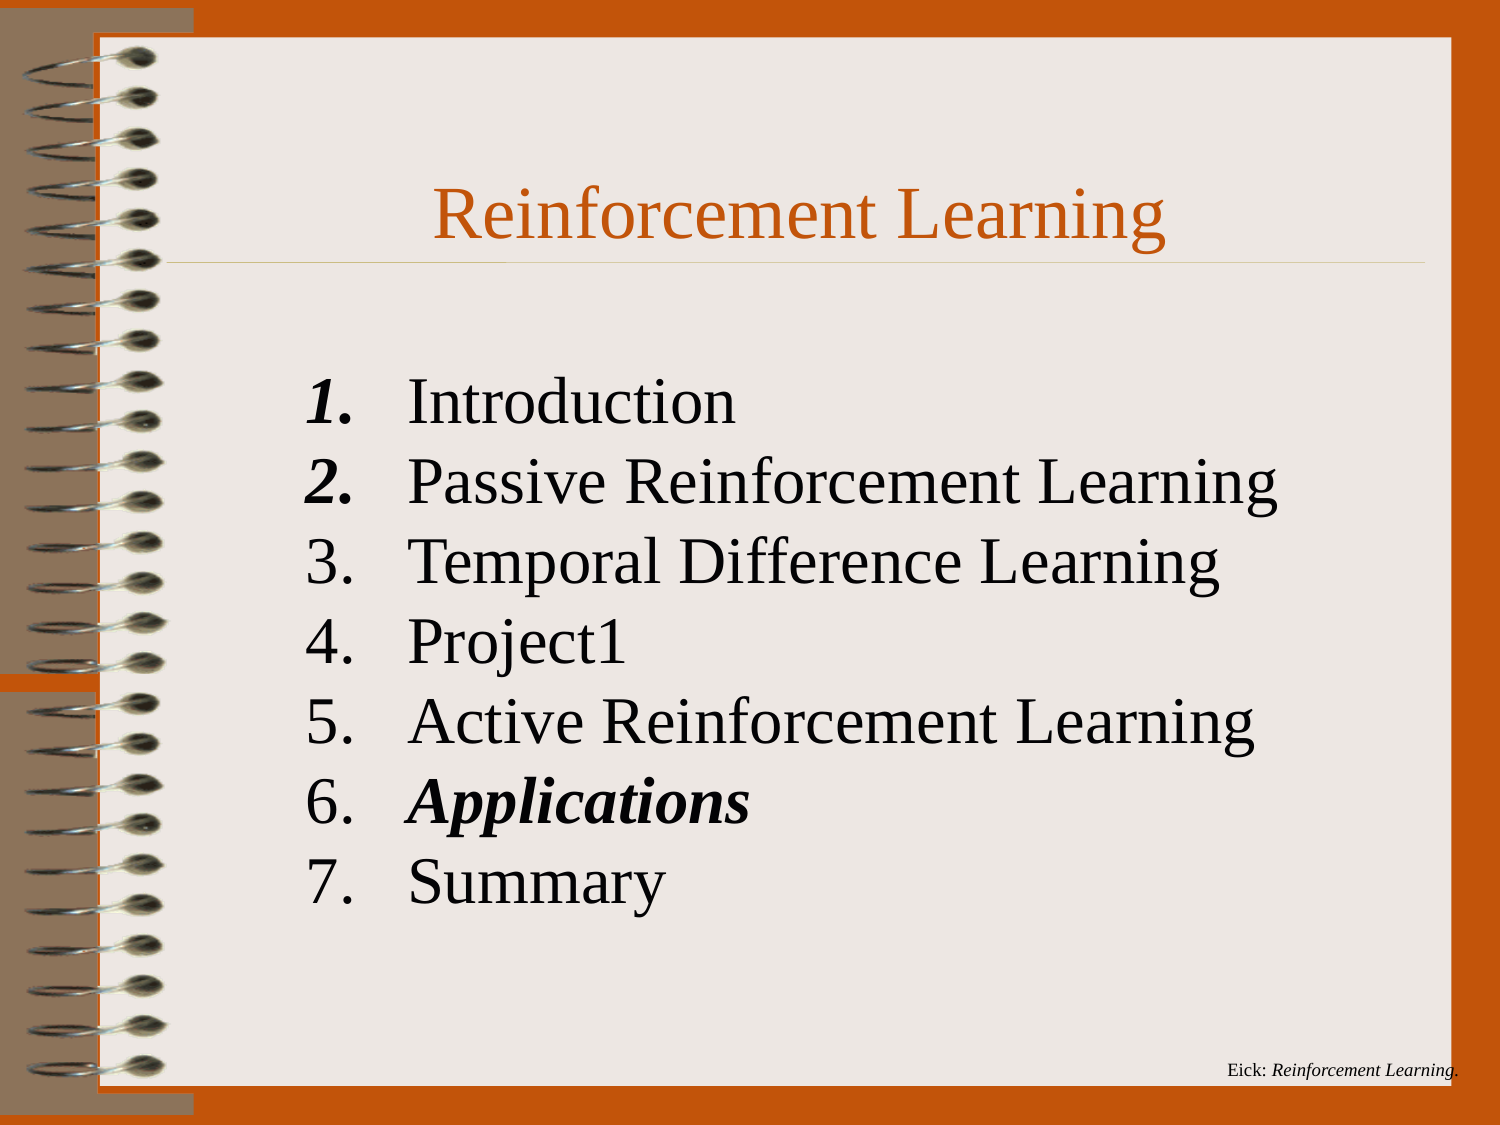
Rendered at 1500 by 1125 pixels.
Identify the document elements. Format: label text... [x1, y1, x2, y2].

title Reinforcement Learning [174, 166, 1425, 250]
picture [0, 8, 194, 674]
picture [0, 692, 194, 1115]
text_box Introduction Passive Reinforcement Learning Temporal Difference Learning Project1 Active Reinforcement Learning Applications Summary [291, 349, 1296, 925]
